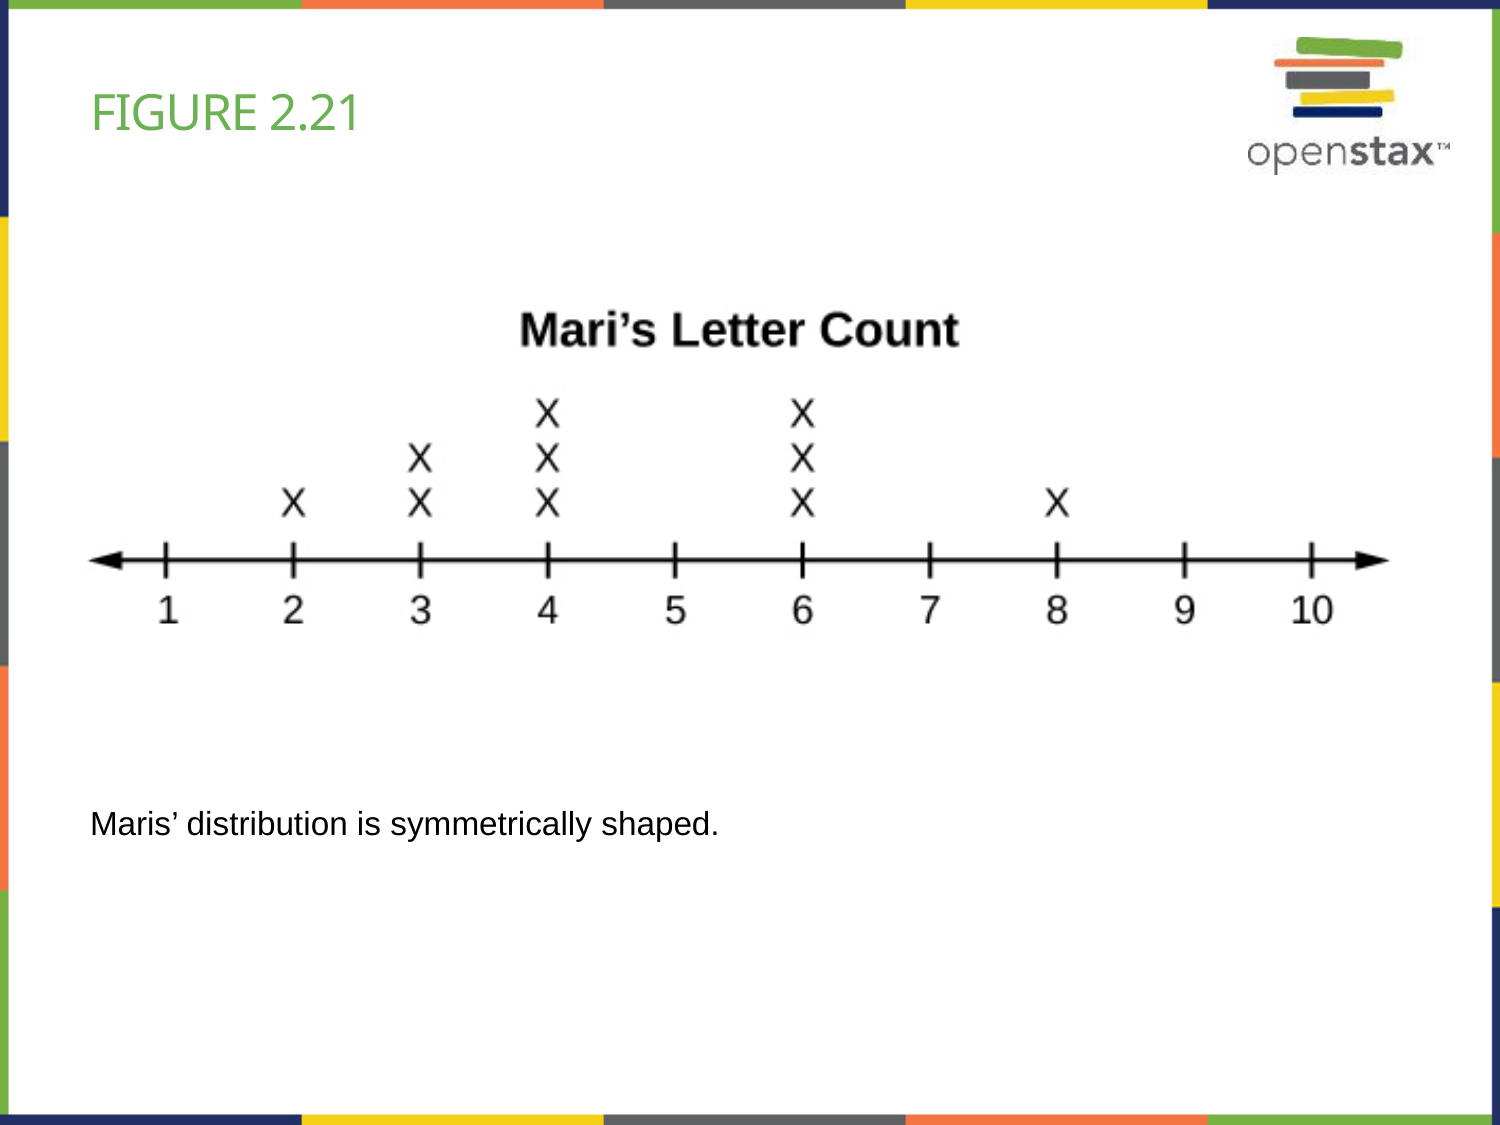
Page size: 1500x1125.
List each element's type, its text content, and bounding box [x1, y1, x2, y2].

list Maris’ distribution is symmetrically shaped. [75, 794, 1398, 986]
title Figure 2.21 [75, 39, 1246, 148]
picture [0, 0, 1500, 1125]
